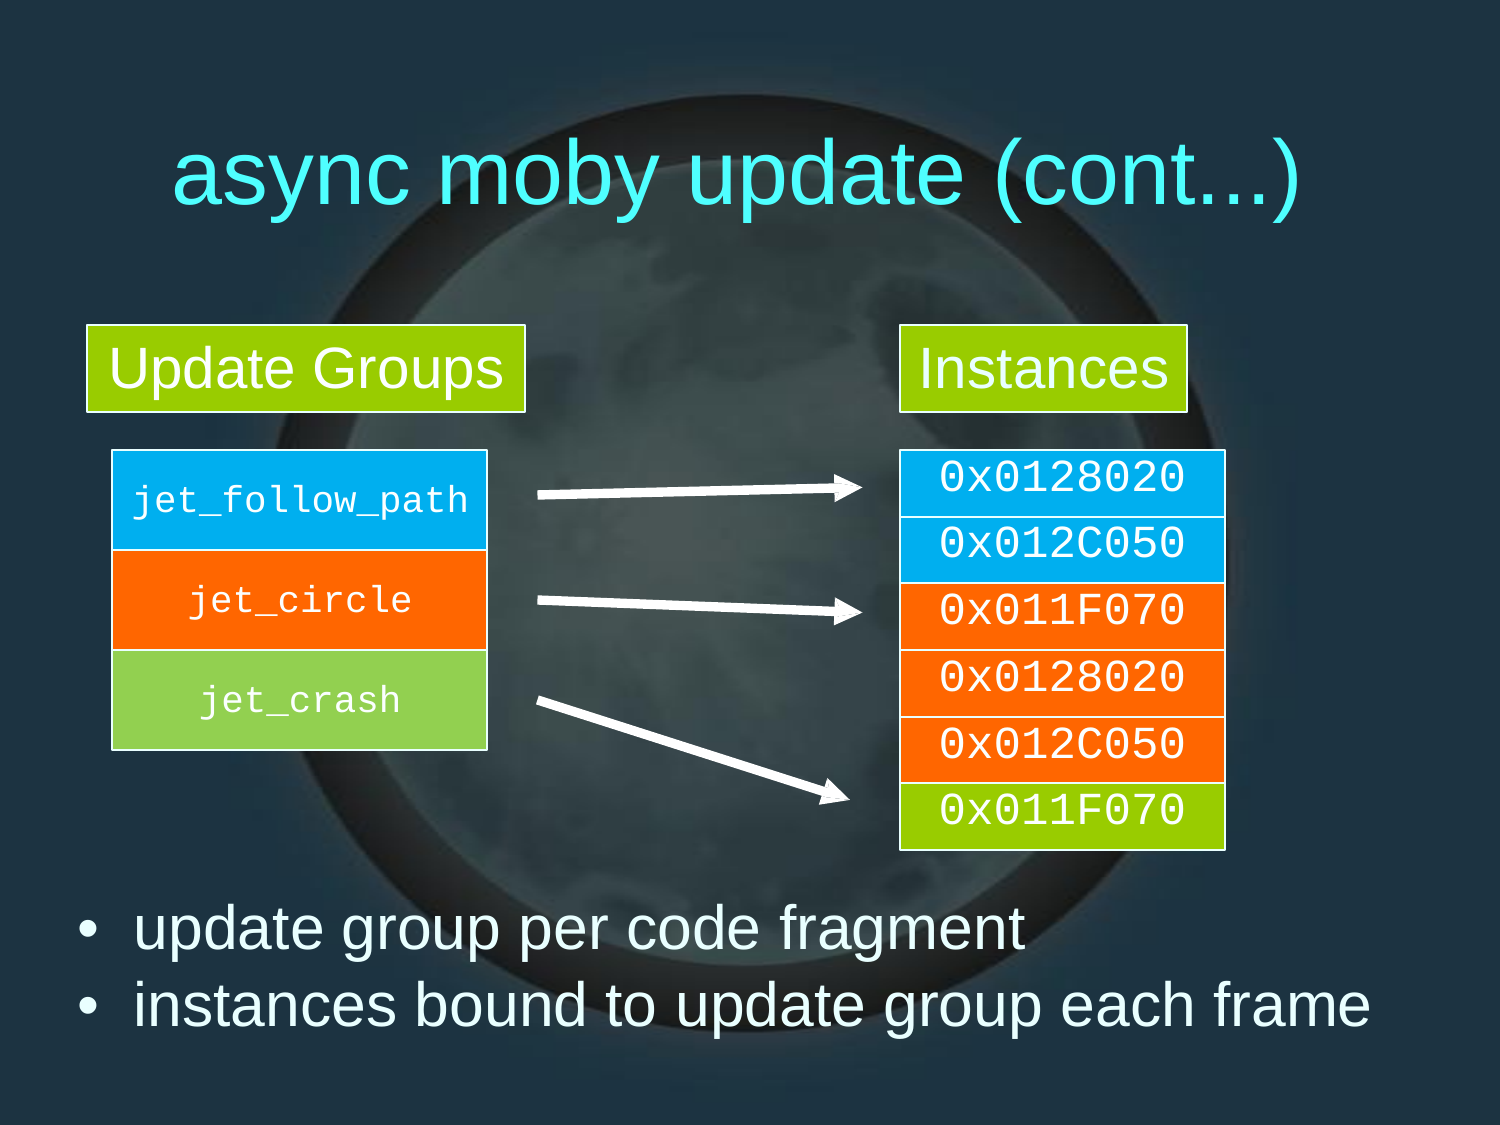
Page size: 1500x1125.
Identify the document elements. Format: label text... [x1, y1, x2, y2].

text_box 0x012C050 [900, 516, 1225, 583]
text_box 0x011F070 [900, 583, 1225, 650]
text_box jet_follow_path [112, 450, 488, 549]
text_box Update Groups [87, 324, 525, 413]
text_box 0x011F070 [900, 783, 1225, 850]
text_box [535, 695, 850, 805]
text_box (cont...) [990, 126, 1319, 223]
text_box async [169, 126, 428, 223]
text_box update group per code fragment instances bound to update group each frame [131, 895, 1384, 1045]
text_box [537, 474, 863, 503]
text_box • • [75, 895, 111, 1045]
text_box jet_circle [112, 549, 488, 650]
text_box Instances [899, 324, 1188, 413]
text_box jet_crash [112, 650, 488, 750]
text_box 0x0128020 [900, 450, 1225, 516]
text_box 0x0128020 [900, 650, 1225, 716]
text_box update [684, 126, 983, 223]
text_box [537, 595, 863, 626]
text_box moby [434, 126, 677, 223]
text_box [0, 0, 1500, 1125]
text_box 0x012C050 [900, 716, 1225, 783]
